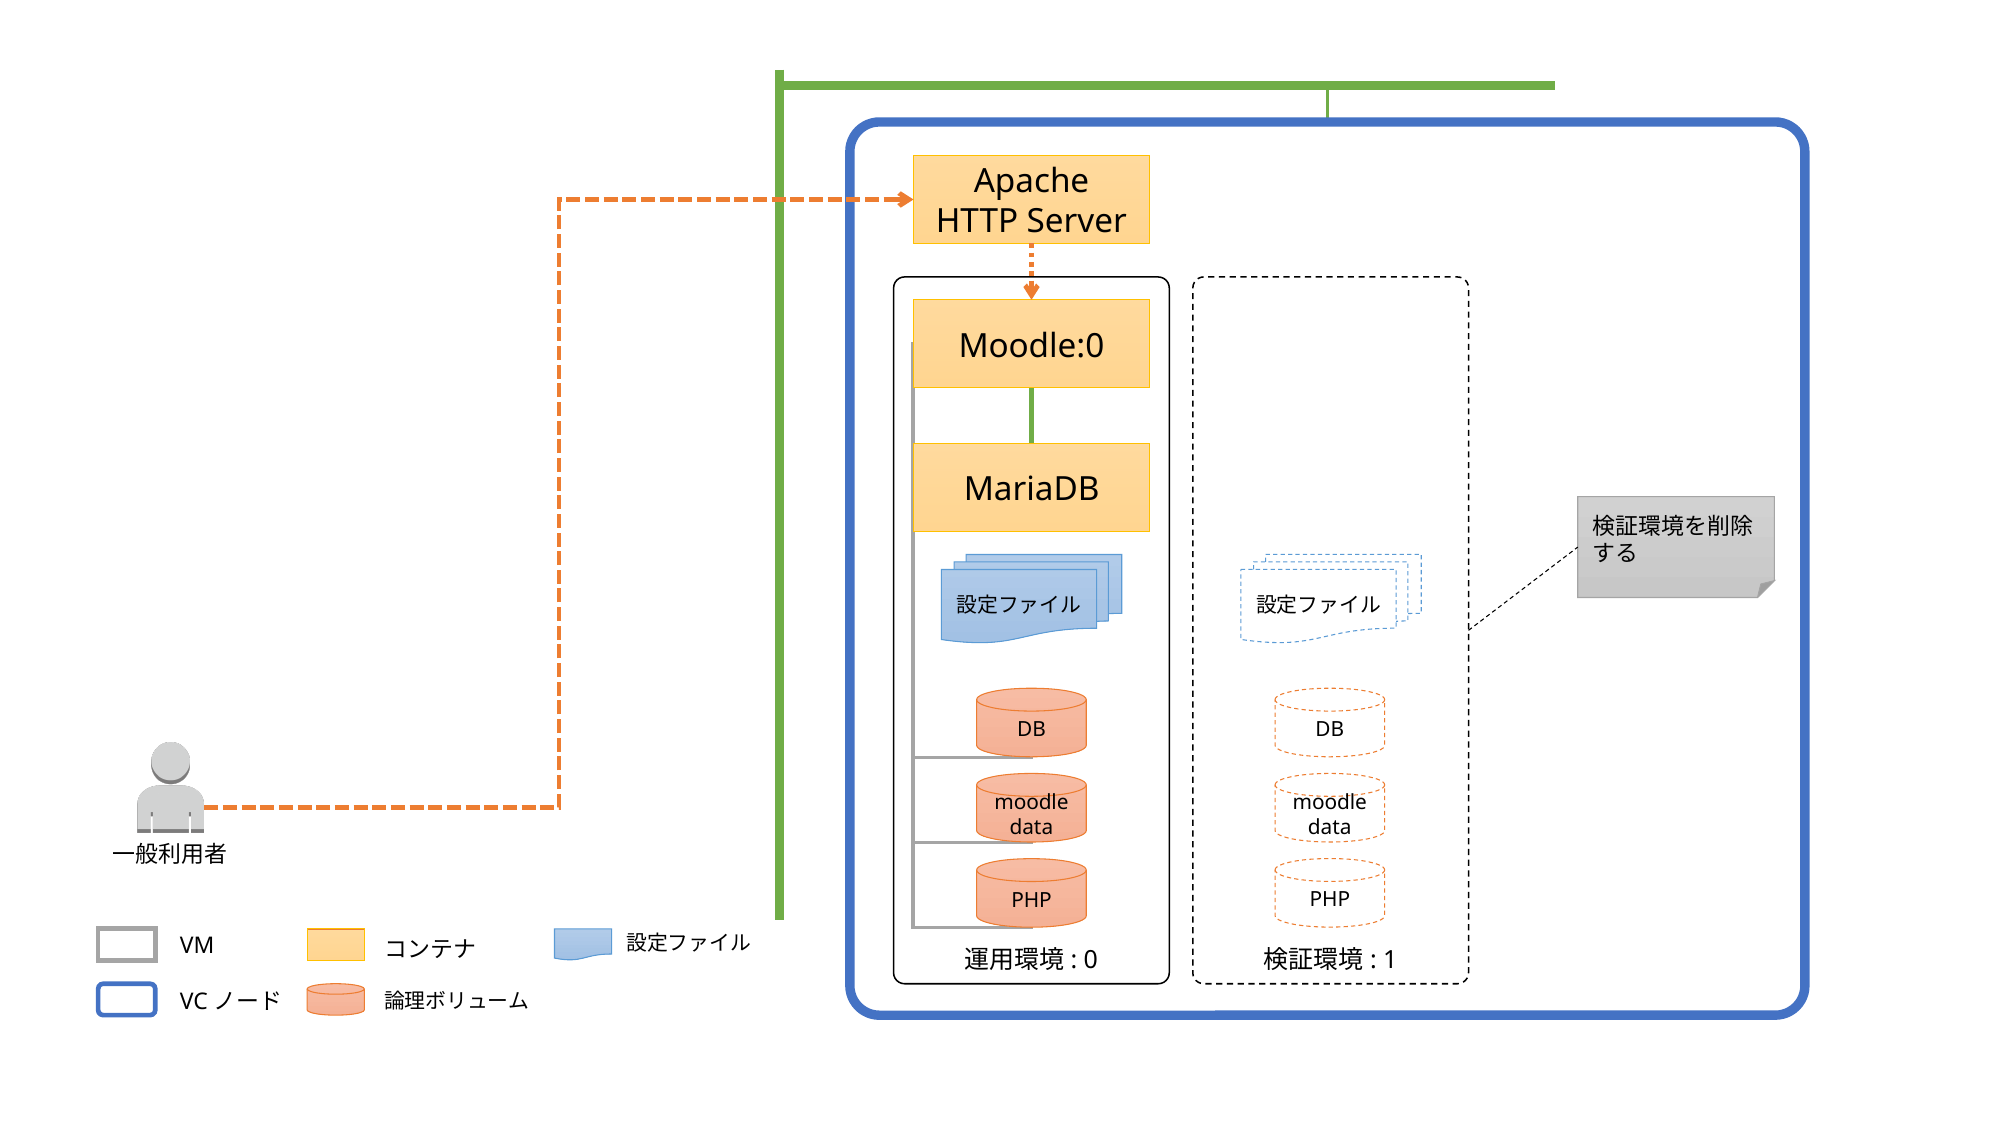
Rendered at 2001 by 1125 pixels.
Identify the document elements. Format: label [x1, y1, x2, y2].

text_box [97, 69, 1805, 1022]
